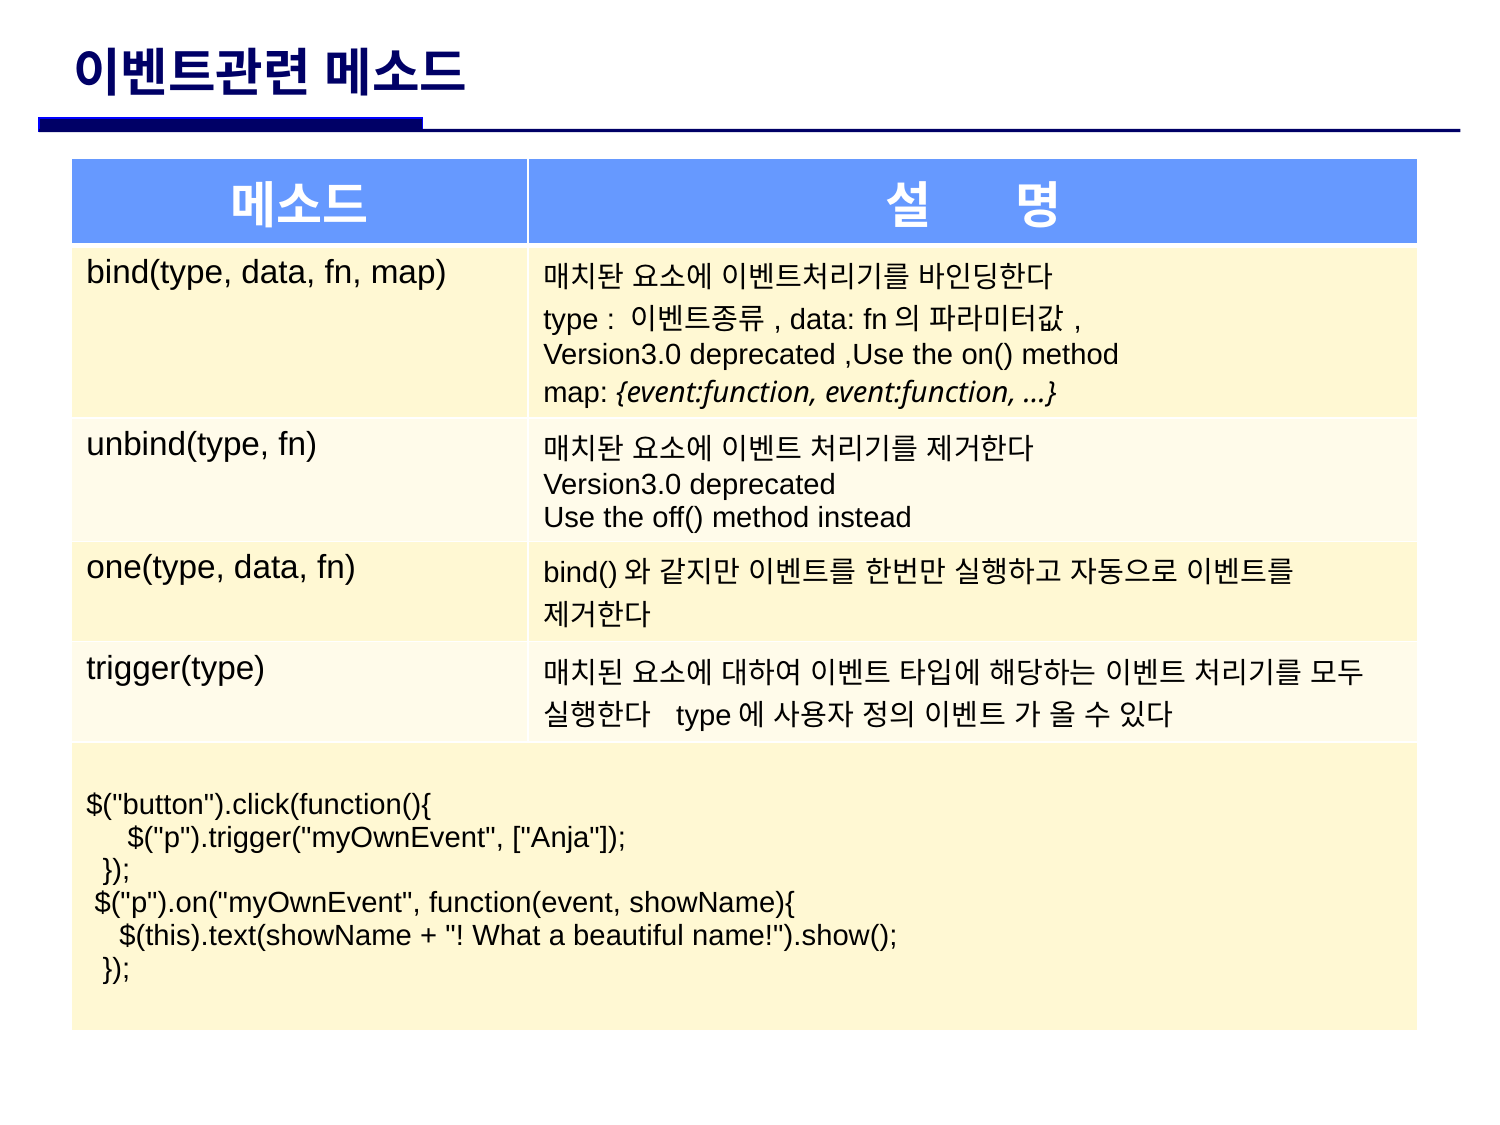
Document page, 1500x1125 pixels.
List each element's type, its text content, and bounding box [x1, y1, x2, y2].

table_cell 매치된 요소에 대하여 이벤트 타입에 해당하는 이벤트 처리기를 모두 실행한다 type에 사용자 정의 이벤트 가 올 수 있다 [529, 642, 1417, 741]
table_cell 매치돤 요소에 이벤트처리기를 바인딩한다 type : 이벤트종류, data: fn의 파라미터값, Version3.0 deprecated ,Use the on() method map: {event:function, event:function, ...} [529, 248, 1417, 417]
list 메소드2 [40, 208, 1460, 1081]
table_cell $("button").click(function(){ $("p").trigger("myOwnEvent", ["Anja"]); }); $("p").on("myOwnEvent", function(event, showName){ $(this).text(showName + "! What a beautiful name!").show(); }); [72, 743, 1417, 1030]
table_cell unbind(type, fn) [72, 419, 527, 541]
table_cell bind()와 같지만 이벤트를 한번만 실행하고 자동으로 이벤트를 제거한다 [529, 542, 1417, 641]
table_header 메소드 [72, 159, 527, 243]
table_cell trigger(type) [72, 642, 527, 741]
table_cell one(type, data, fn) [72, 542, 527, 641]
table_cell 매치돤 요소에 이벤트 처리기를 제거한다 Version3.0 deprecated Use the off() method instead [529, 419, 1417, 541]
table_header 설 명 [529, 159, 1417, 243]
table_cell bind(type, data, fn, map) [72, 248, 527, 417]
title 이벤트관련 메소드 [58, 31, 1077, 110]
